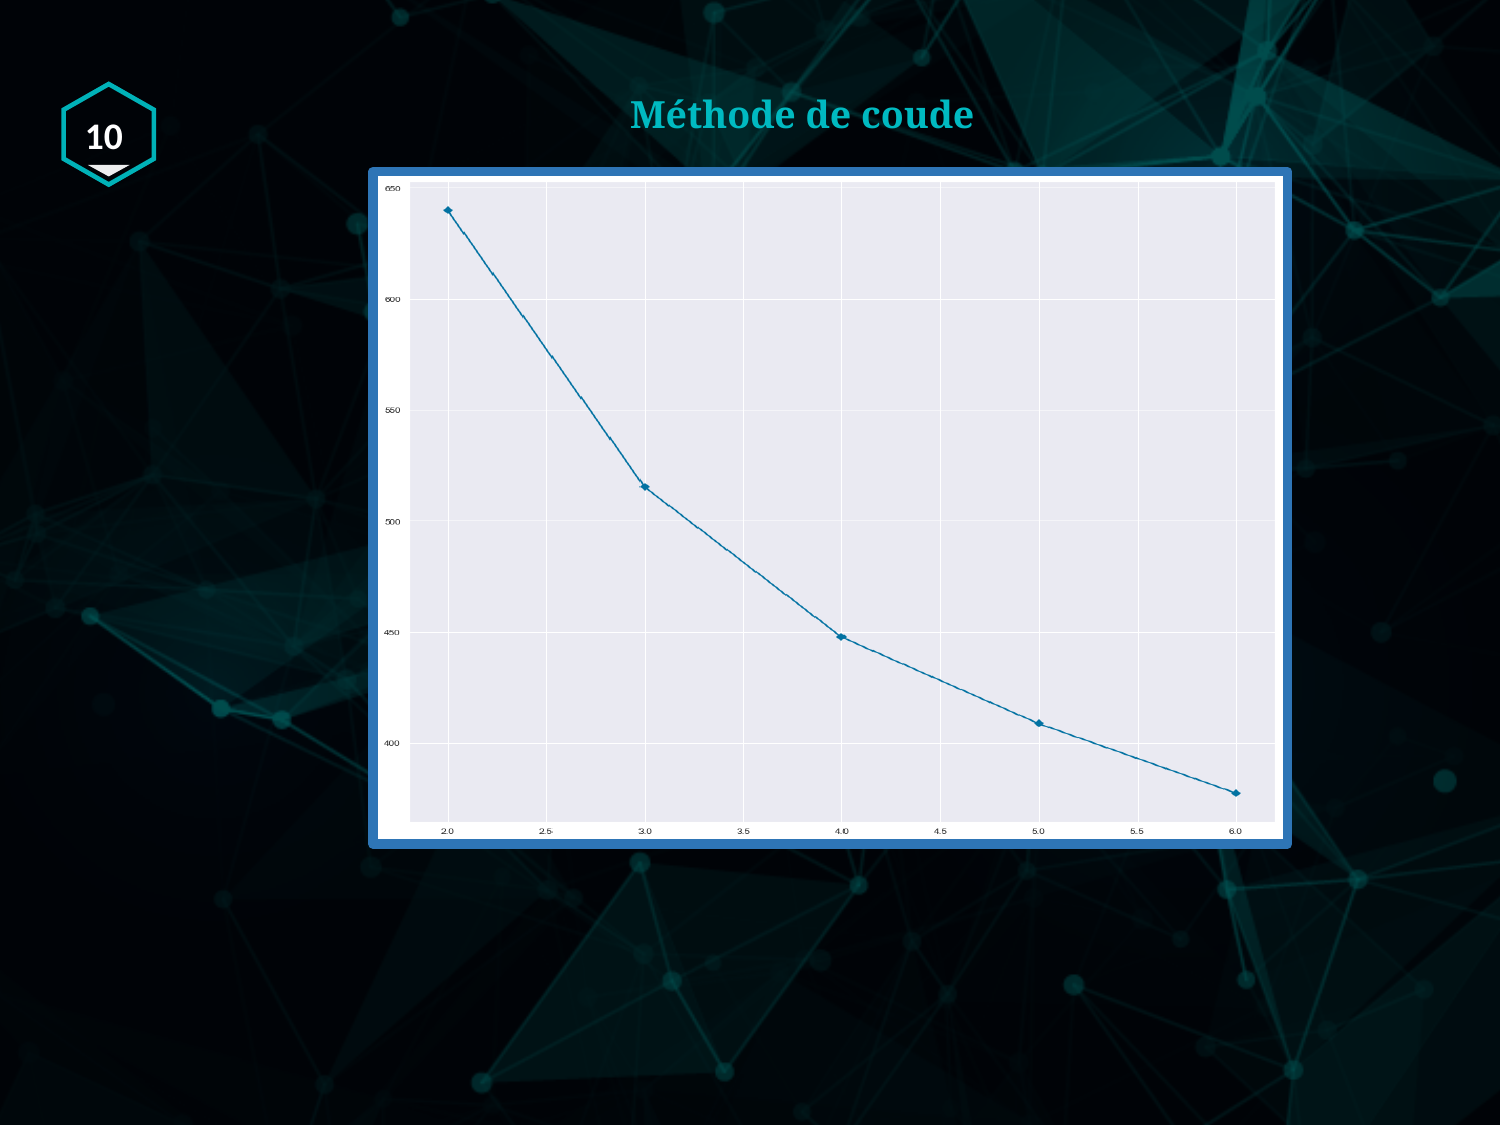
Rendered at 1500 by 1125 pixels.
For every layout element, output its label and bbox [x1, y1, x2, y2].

text_box [63, 84, 154, 185]
picture [0, 0, 1500, 1125]
